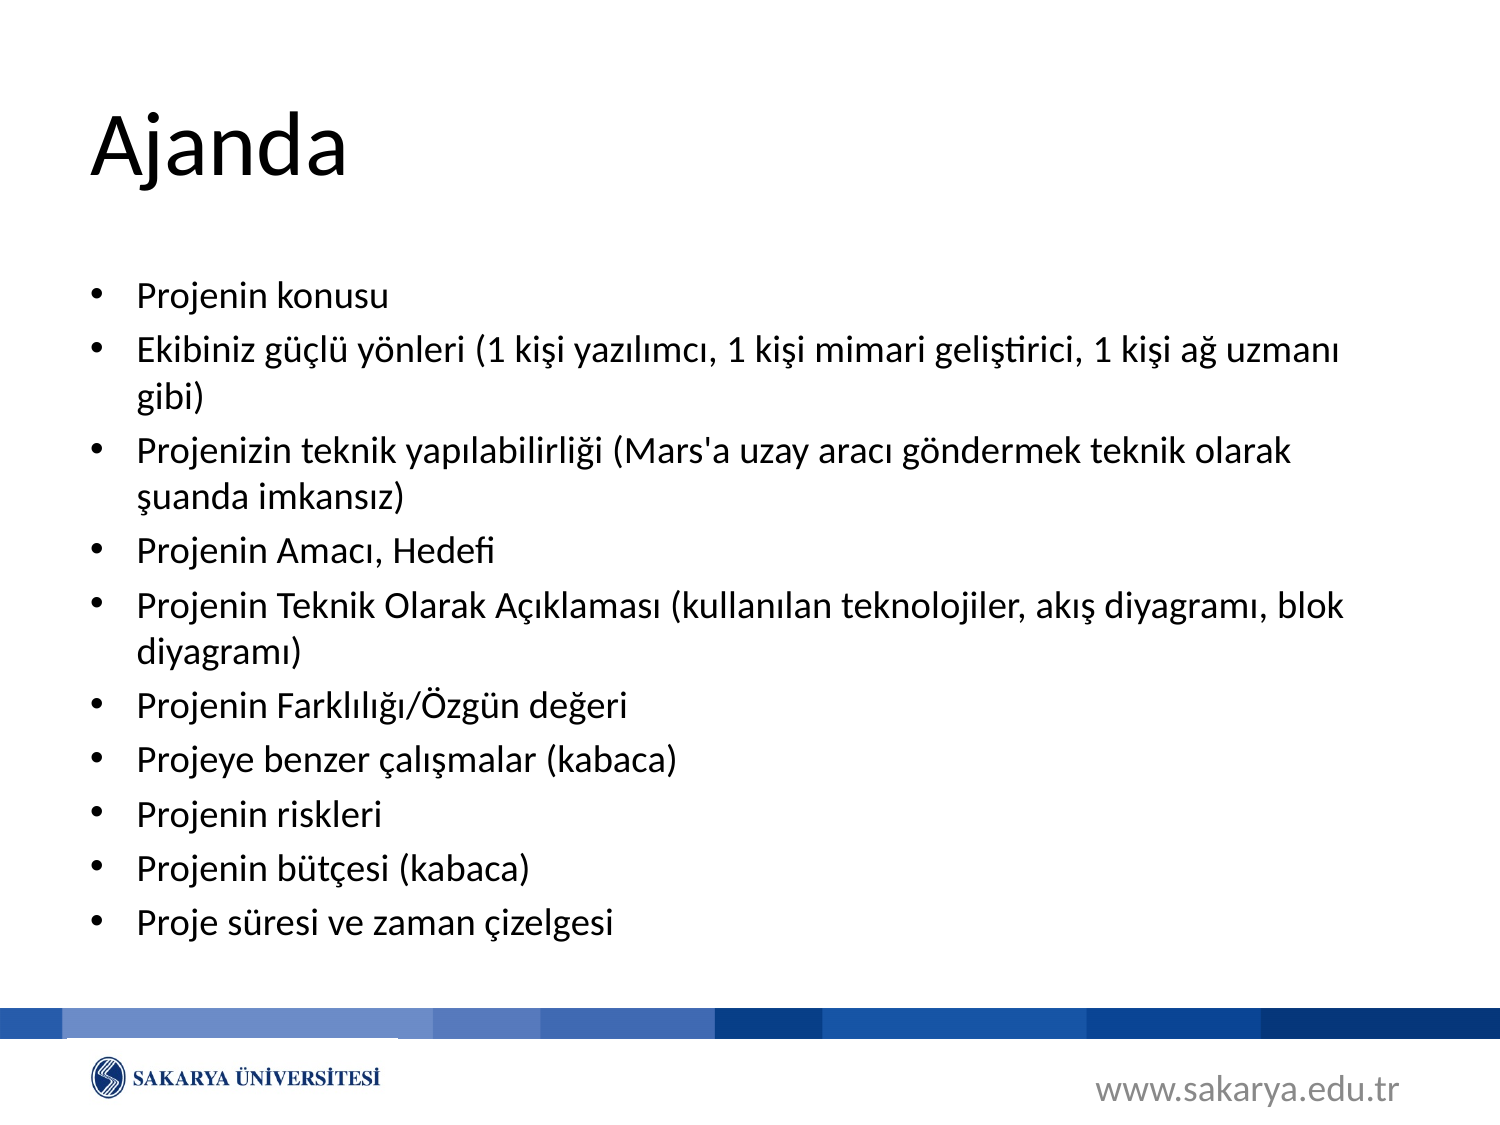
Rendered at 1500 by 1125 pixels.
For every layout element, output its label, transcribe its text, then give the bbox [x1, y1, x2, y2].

picture [67, 1037, 399, 1115]
title Ajanda [75, 45, 1425, 233]
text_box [0, 1007, 1500, 1088]
list Projenin konusu Ekibiniz güçlü yönleri (1 kişi yazılımcı, 1 kişi mimari geliştirici, 1 kişi ağ uzmanı gibi) Projenizin teknik yapılabilirliği (Mars'a uzay aracı göndermek teknik olarak şuanda imkansız) Projenin Amacı, Hedefi Projenin Teknik Olarak Açıklaması (kullanılan teknolojiler, akış diyagramı, blok diyagramı) Projenin Farklılığı/Özgün değeri Projeye benzer çalışmalar (kabaca) Projenin riskleri Projenin bütçesi (kabaca) Proje süresi ve zaman çizelgesi [75, 262, 1425, 953]
